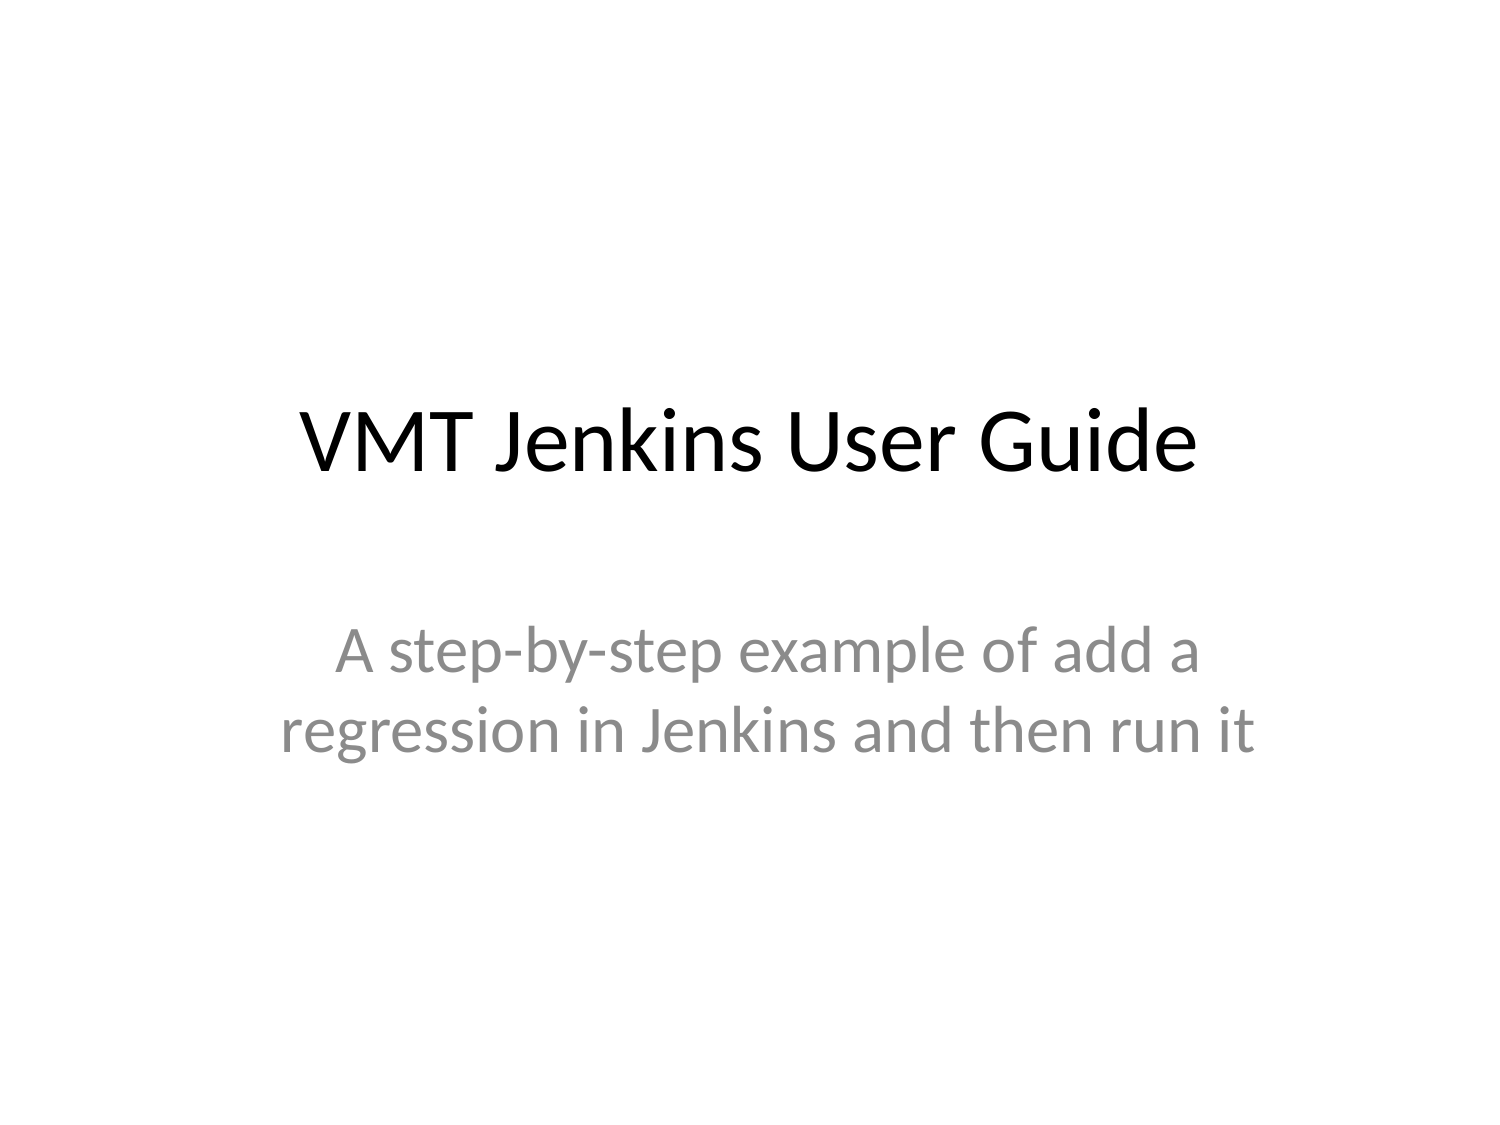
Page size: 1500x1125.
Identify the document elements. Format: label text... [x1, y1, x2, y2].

subtitle A step-by-step example of add a regression in Jenkins and then run it [243, 597, 1294, 886]
title VMT Jenkins User Guide [112, 314, 1388, 556]
